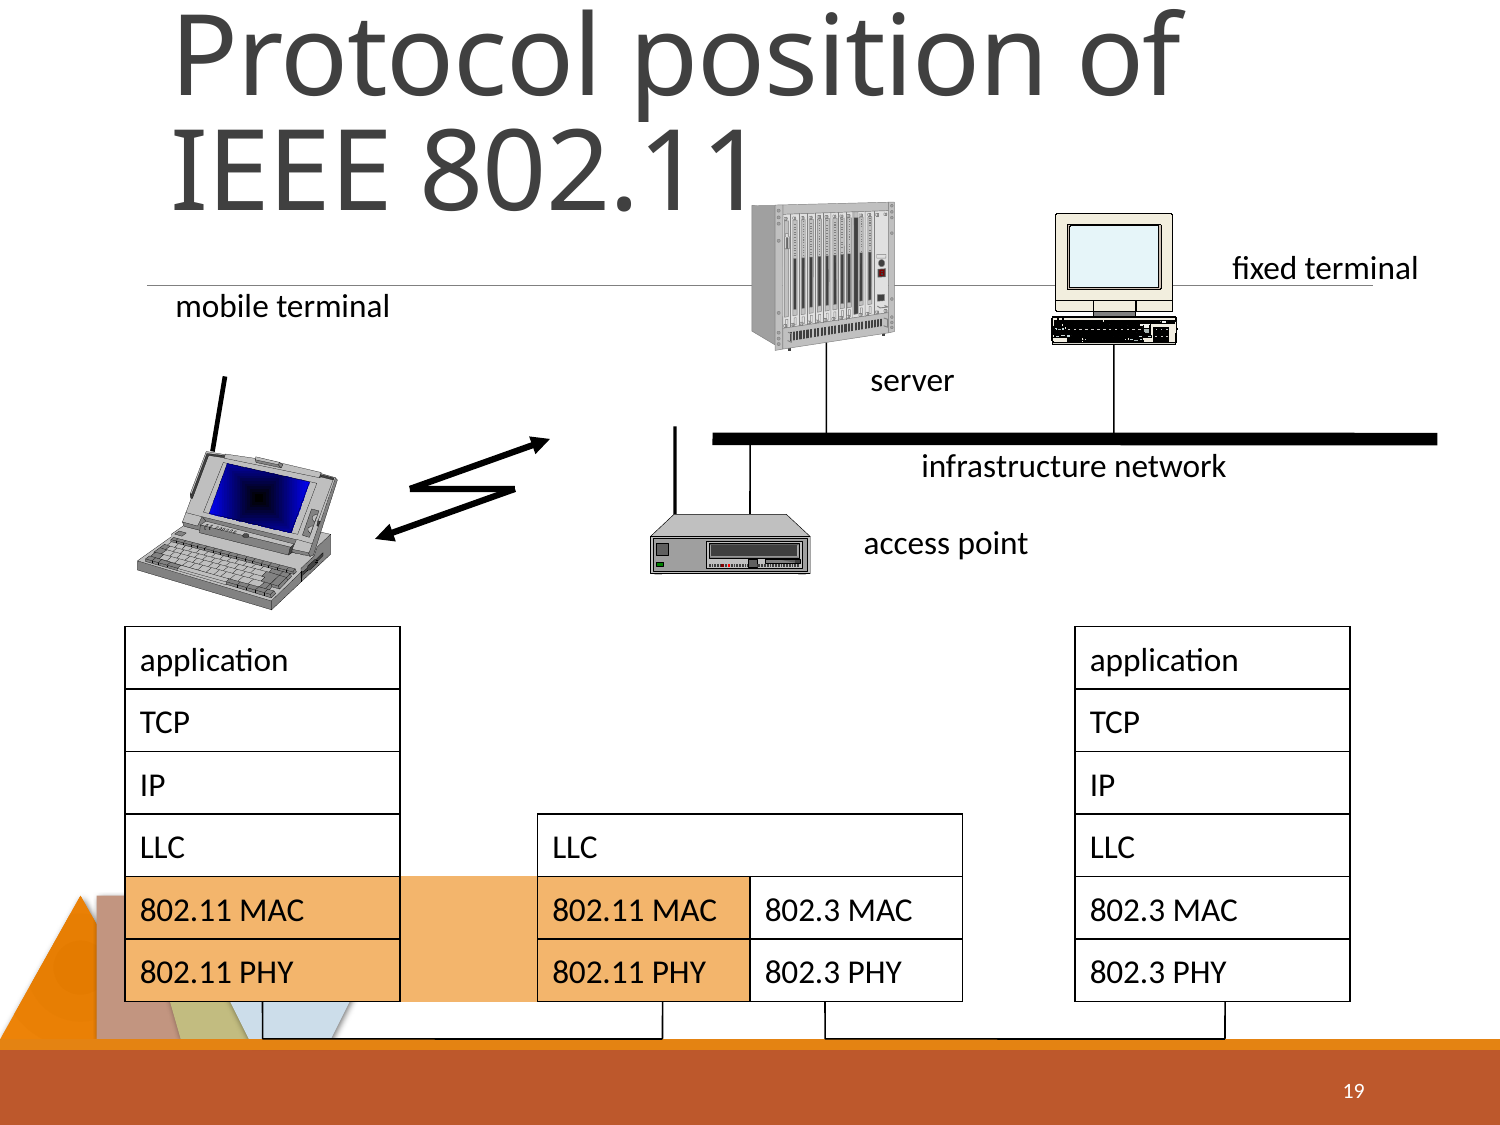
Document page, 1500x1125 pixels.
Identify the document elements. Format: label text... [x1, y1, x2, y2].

text_box server [855, 351, 970, 406]
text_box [136, 375, 338, 611]
text_box IP [125, 751, 400, 813]
text_box access point [848, 513, 1044, 569]
text_box [400, 876, 537, 1002]
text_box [750, 200, 897, 352]
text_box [1050, 213, 1178, 345]
text_box IP [1074, 751, 1350, 813]
text_box LLC [1074, 813, 1350, 877]
title Protocol position of IEEE 802.11 [155, 66, 1388, 242]
slide_number 19 [1218, 1059, 1380, 1120]
text_box 802.11 PHY [537, 938, 750, 1002]
text_box LLC [125, 813, 400, 877]
text_box fixed terminal [1217, 238, 1434, 294]
text_box 802.3 PHY [1074, 939, 1350, 1002]
text_box application [1074, 626, 1350, 688]
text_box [374, 438, 551, 540]
text_box TCP [125, 688, 400, 751]
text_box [649, 513, 812, 575]
text_box 802.3 PHY [750, 938, 963, 1002]
text_box 802.11 PHY [125, 939, 400, 1002]
text_box LLC [537, 813, 963, 877]
text_box infrastructure network [906, 436, 1242, 491]
text_box 802.3 MAC [1074, 877, 1350, 939]
text_box 802.3 MAC [750, 877, 963, 938]
text_box TCP [1074, 688, 1350, 751]
text_box mobile terminal [160, 276, 406, 332]
text_box 802.11 MAC [125, 877, 400, 939]
text_box 802.11 MAC [537, 877, 750, 938]
text_box application [125, 626, 400, 688]
